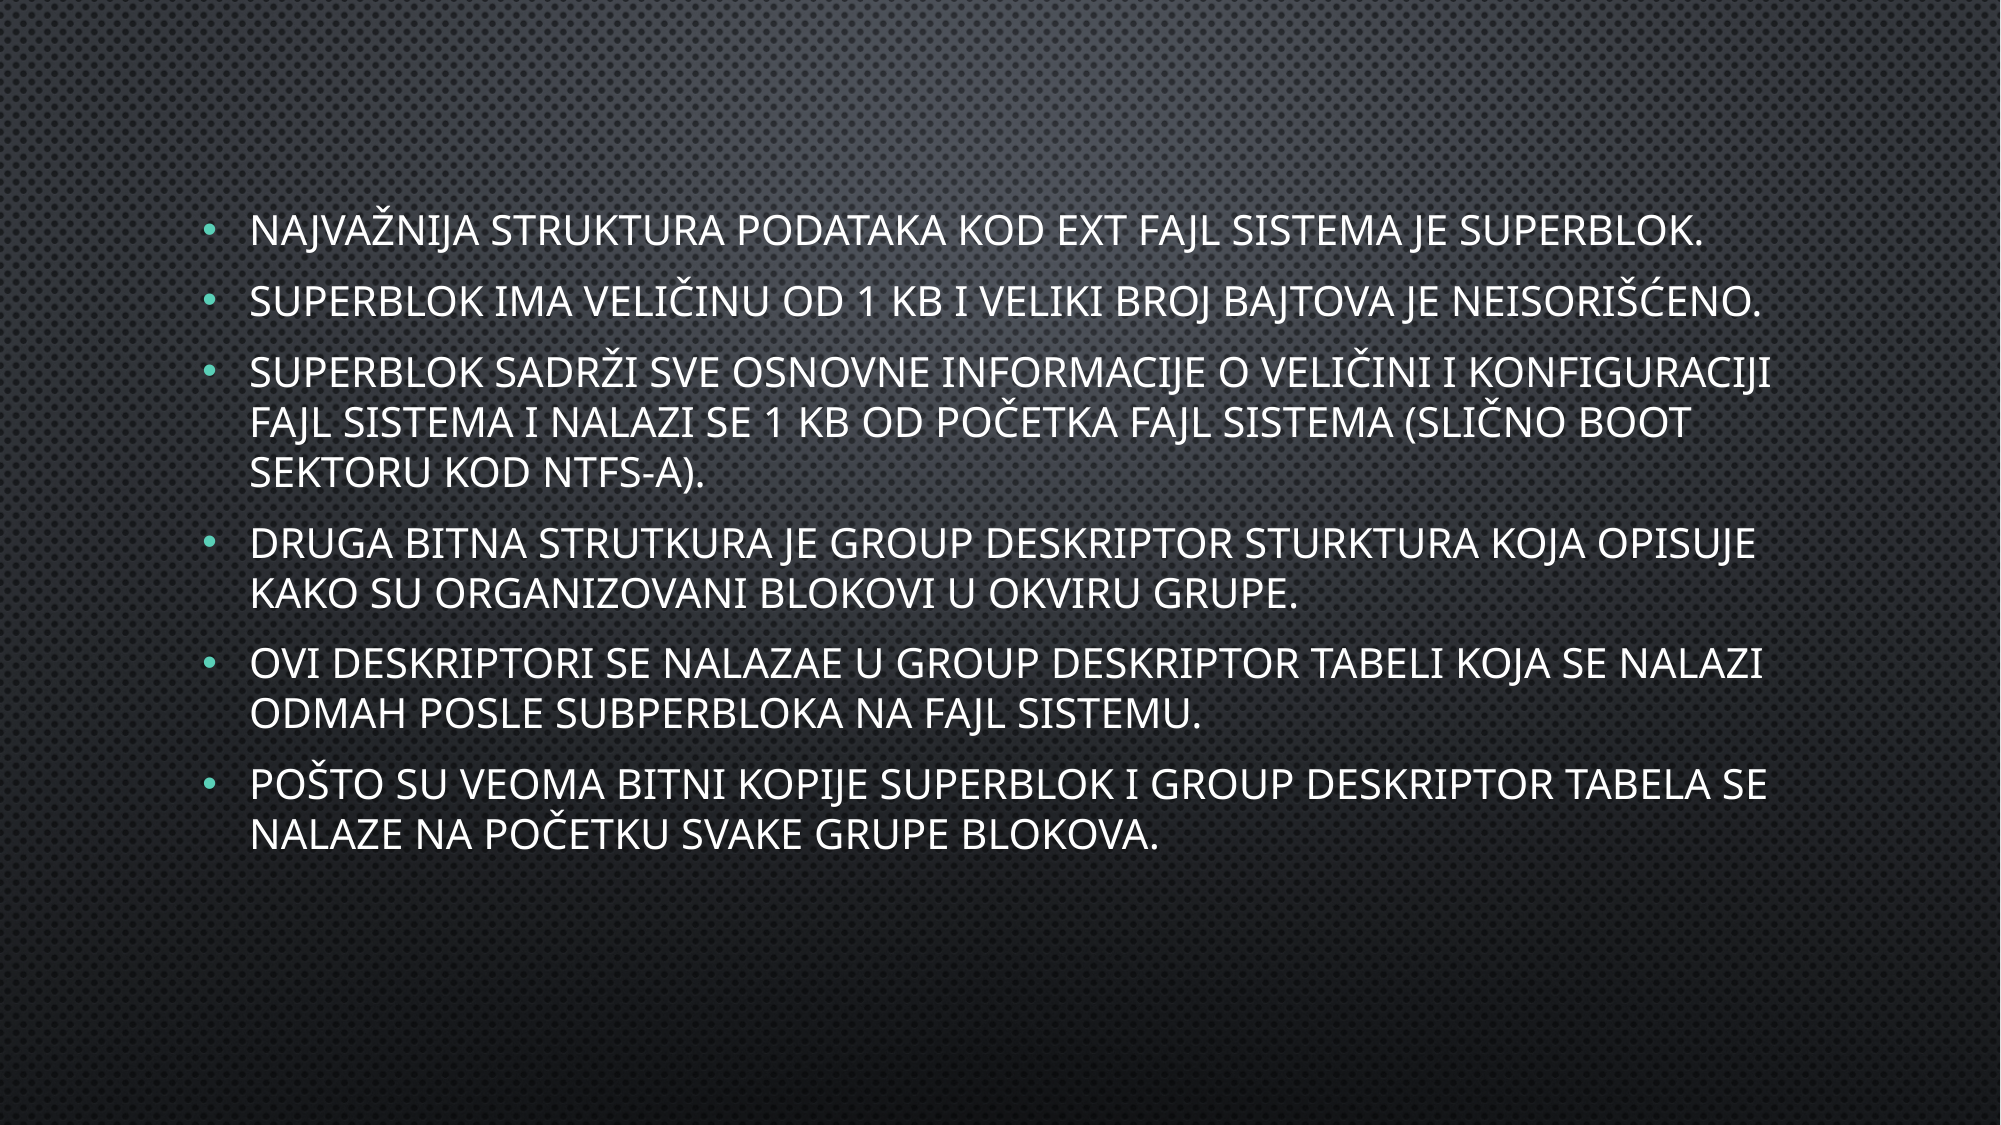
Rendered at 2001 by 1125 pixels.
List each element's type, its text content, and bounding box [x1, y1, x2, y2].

list Najvažnija struktura podataka kod Ext fajl sistema je superblok. Superblok ima veličinu od 1 KB i veliki broj bajtova je neisorišćeno. Superblok sadrži sve osnovne informacije o veličini i konfiguraciji fajl sistema i nalazi se 1 KB od početka fajl sistema (slično boot sektoru kod NTFS-a). Druga bitna strutkura je group deskriptor sturktura koja opisuje kako su organizovani blokovi u okviru grupe. Ovi deskriptori se nalazae u group deskriptor tabeli koja se nalazi odmah posle subperbloka na fajl sistemu. Pošto su veoma bitni kopije superblok i group deskriptor tabela se nalaze na početku svake grupe blokova. [187, 111, 1813, 950]
